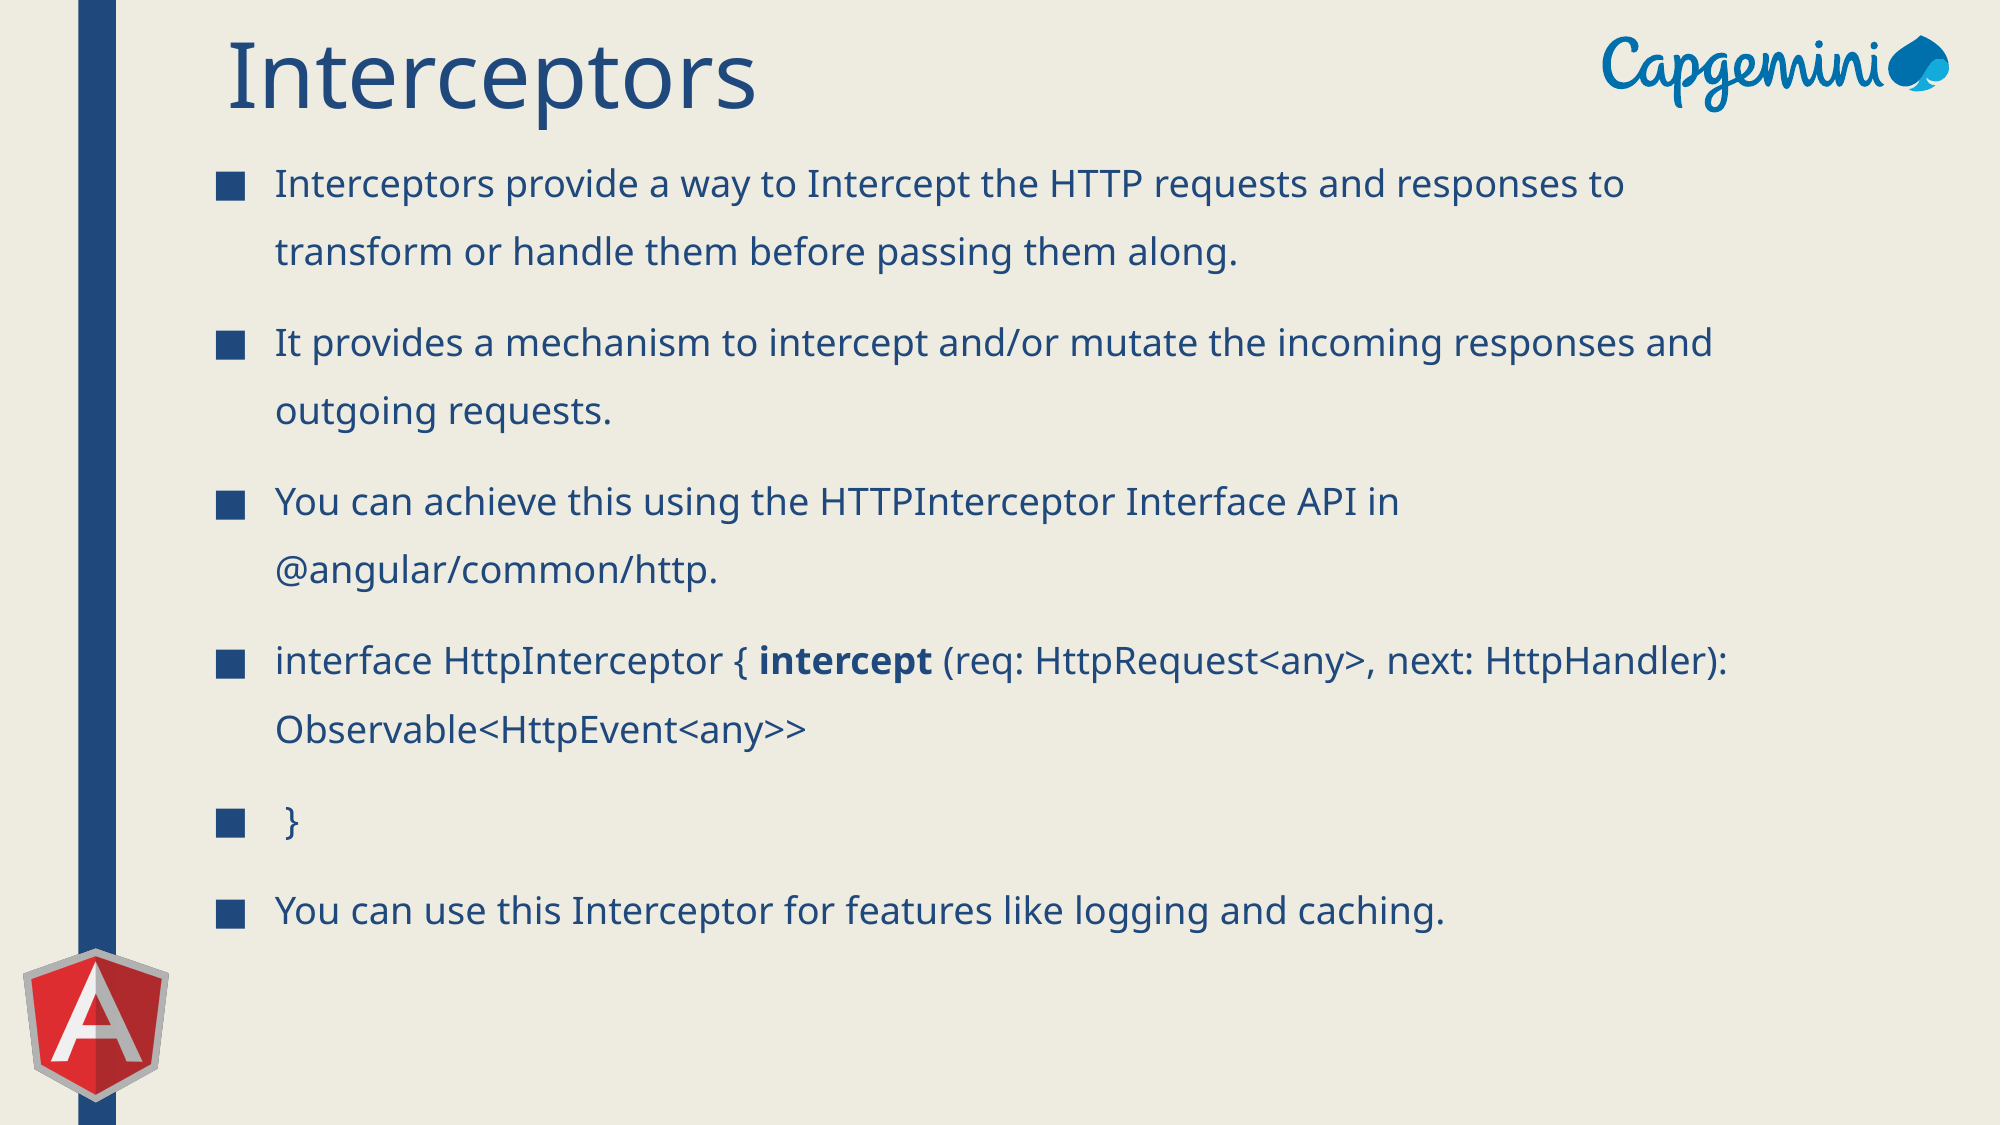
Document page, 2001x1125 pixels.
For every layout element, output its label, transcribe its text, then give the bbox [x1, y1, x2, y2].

picture [23, 948, 169, 1103]
list Interceptors provide a way to Intercept the HTTP requests and responses to transform or handle them before passing them along. It provides a mechanism to intercept and/or mutate the incoming responses and outgoing requests. You can achieve this using the HTTPInterceptor Interface API in @angular/common/http. interface HttpInterceptor { intercept (req: HttpRequest<any>, next: HttpHandler): Observable<HttpEvent<any>> } You can use this Interceptor for features like logging and caching. [197, 128, 1773, 942]
title Interceptors [212, 22, 1788, 267]
